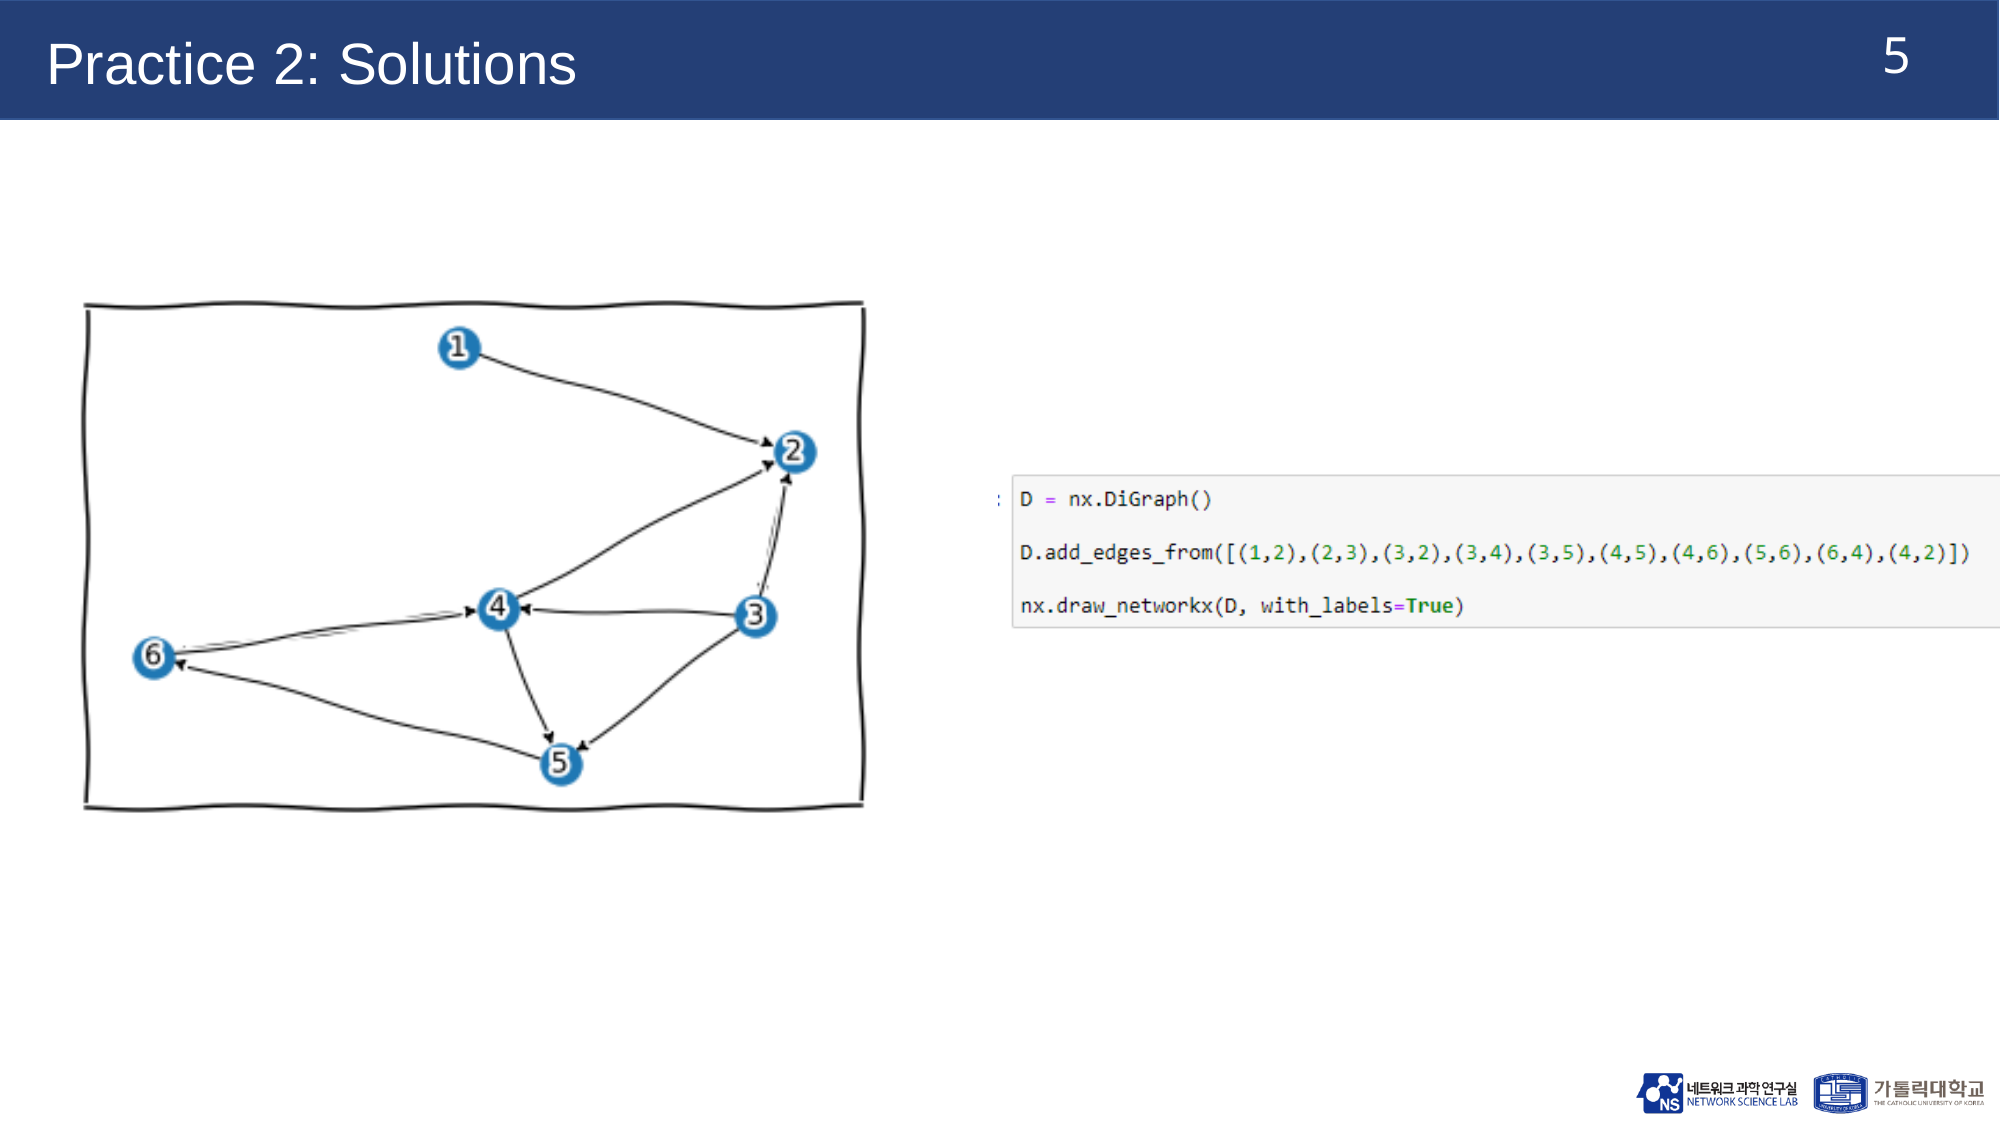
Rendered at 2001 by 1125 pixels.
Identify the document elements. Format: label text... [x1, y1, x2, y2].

picture [1634, 1071, 1988, 1116]
picture [31, 262, 906, 843]
picture [998, 467, 2000, 638]
text_box Practice 2: Solutions [31, 18, 1642, 104]
